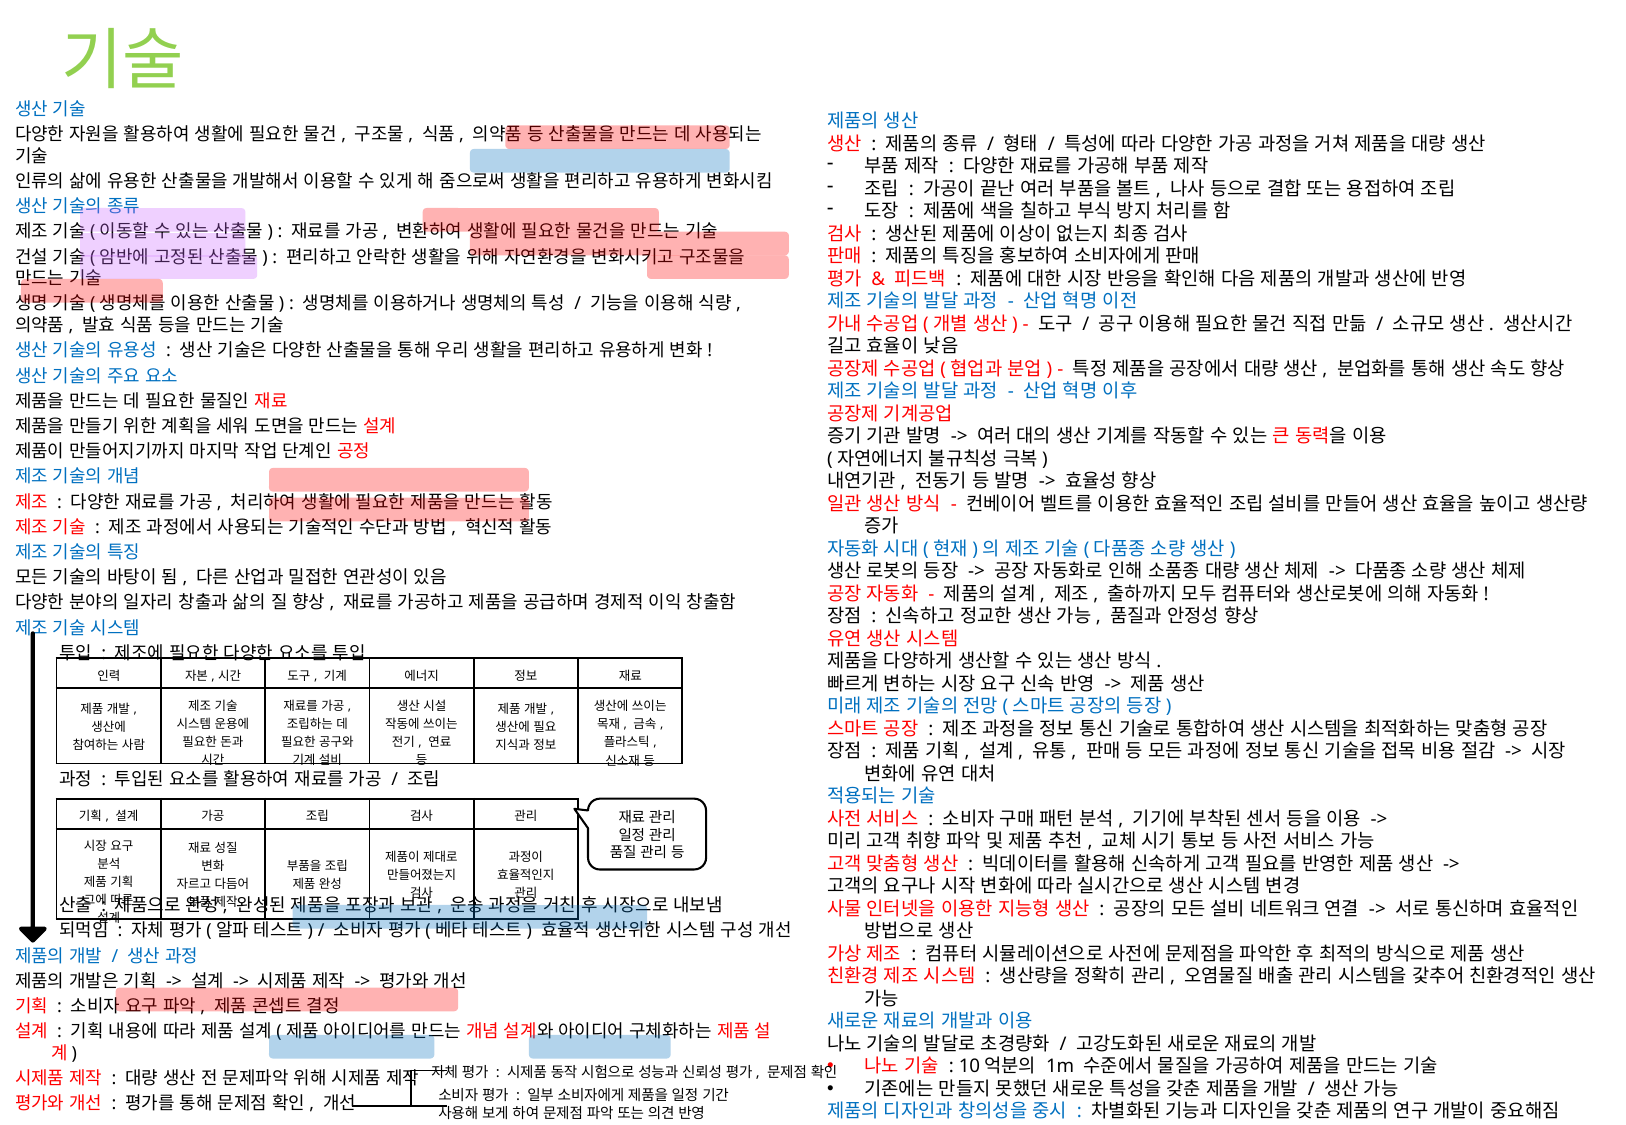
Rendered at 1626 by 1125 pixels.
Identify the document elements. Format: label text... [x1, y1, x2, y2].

table_header 재료 [579, 659, 681, 687]
text_box [526, 1032, 673, 1061]
text_box [77, 230, 248, 255]
table_cell 제조 기술 시스템 운용에 필요한 돈과 시간 [162, 689, 264, 763]
text_box [113, 985, 461, 1014]
list 생산 기술 다양한 자원을 활용하여 생활에 필요한 물건, 구조물, 식품, 의약품 등 산출물을 만드는 데 사용되는 기술 인류의 삶에 유용한 산출물을 개발해서 이용할 수 있게 해 줌으로써 생활을 편리하고 유용하게 변화시킴 생산 기술의 종류 제조 기술(이동할 수 있는 산출물) : 재료를 가공, 변환하여 생활에 필요한 물건을 만드는 기술 건설 기술(암반에 고정된 산출물) : 편리하고 안락한 생활을 위해 자연환경을 변화시키고 구조물을 만드는 기술 생명 기술(생명체를 이용한 산출물) : 생명체를 이용하거나 생명체의 특성 / 기능을 이용해 식량, 의약품, 발효 식품 등을 만드는 기술 생산 기술의 유용성 : 생산 기술은 다양한 산출물을 통해 우리 생활을 편리하고 유용하게 변화! 생산 기술의 주요 요소 제품을 만드는 데 필요한 물질인 재료 제품을 만들기 위한 계획을 세워 도면을 만드는 설계 제품이 만들어지기까지 마지막 작업 단계인 공정 제조 기술의 개념 제조 : 다양한 재료를 가공, 처리하여 생활에 필요한 제품을 만드는 활동 제조 기술 : 제조 과정에서 사용되는 기술적인 수단과 방법, 혁신적 활동 제조 기술의 특징 모든 기술의 바탕이 됨, 다른 산업과 밀접한 연관성이 있음 다양한 분야의 일자리 창출과 삶의 질 향상, 재료를 가공하고 제품을 공급하며 경제적 이익 창출함 제조 기술 시스템 투입 : 제조에 필요한 다양한 요소를 투입 과정 : 투입된 요소를 활용하여 재료를 가공 / 조립 산출 : 제품으로 완성, 완성된 제품을 포장과 보관, 운송 과정을 거친 후 시장으로 내보냄 되먹임 : 자체 평가(알파 테스트) / 소비자 평가(베타 테스트) 효율적 생산위한 시스템 구성 개선 제품의 개발 / 생산 과정 제품의 개발은 기획 -> 설계 -> 시제품 제작 -> 평가와 개선 기획 : 소비자 요구 파악, 제품 콘셉트 결정 설계 : 기획 내용에 따라 제품 설계(제품 아이디어를 만드는 개념 설계와 아이디어 구체화하는 제품 설계) 시제품 제작 : 대량 생산 전 문제파악 위해 시제품 제작 평가와 개선 : 평가를 통해 문제점 확인, 개선 [0, 88, 815, 1125]
table_header [352, 1070, 410, 1105]
table_header 인력 [57, 659, 160, 687]
table_header 조립 [266, 800, 369, 828]
table_cell 생산 시설 작동에 쓰이는 전기, 연료 등 [370, 689, 473, 763]
text_box [266, 495, 531, 524]
text_box [467, 146, 732, 175]
text_box 소비자 평가 : 일부 소비자에게 제품을 일정 기간 사용해 보게 하여 문제점 파악 또는 의견 반영 [423, 1078, 744, 1125]
text_box [18, 276, 165, 305]
title 기술 [0, 0, 246, 88]
table_header 자본,시간 [162, 659, 264, 687]
table_cell 재료를 가공, 조립하는 데 필요한 공구와 기계 설비 [266, 689, 369, 763]
text_box [467, 229, 792, 258]
text_box 자체 평가 : 시제품 동작 시험으로 성능과 신뢰성 평가, 문제점 확인 [416, 1055, 853, 1088]
text_box [77, 253, 260, 282]
table_header 에너지 [370, 659, 473, 687]
text_box 제품의 생산 생산 : 제품의 종류 / 형태 / 특성에 따라 다양한 가공 과정을 거쳐 제품을 대량 생산 부품 제작 : 다양한 재료를 가공해 부품 제작 조립 : 가공이 끝난 여러 부품을 볼트, 나사 등으로 결합 또는 용접하여 조립 도장 : 제품에 색을 칠하고 부식 방지 처리를 함 검사 : 생산된 제품에 이상이 없는지 최종 검사 판매 : 제품의 특징을 홍보하여 소비자에게 판매 평가 & 피드백 : 제품에 대한 시장 반응을 확인해 다음 제품의 개발과 생산에 반영 제조 기술의 발달 과정 - 산업 혁명 이전 가내 수공업(개별 생산) - 도구 / 공구 이용해 필요한 물건 직접 만듦 / 소규모 생산. 생산시간 길고 효율이 낮음 공장제 수공업(협업과 분업) - 특정 제품을 공장에서 대량 생산, 분업화를 통해 생산 속도 향상 제조 기술의 발달 과정 - 산업 혁명 이후 공장제 기계공업 증기 기관 발명 -> 여러 대의 생산 기계를 작동할 수 있는 큰 동력을 이용 (자연에너지 불규칙성 극복) 내연기관, 전동기 등 발명 -> 효율성 향상 일관 생산 방식 - 컨베이어 벨트를 이용한 효율적인 조립 설비를 만들어 생산 효율을 높이고 생산량 증가 자동화 시대(현재)의 제조 기술(다품종 소량 생산) 생산 로봇의 등장 -> 공장 자동화로 인해 소품종 대량 생산 체제 -> 다품종 소량 생산 체제 공장 자동화 - 제품의 설계, 제조, 출하까지 모두 컴퓨터와 생산로봇에 의해 자동화! 장점 : 신속하고 정교한 생산 가능, 품질과 안정성 향상 유연 생산 시스템 제품을 다양하게 생산할 수 있는 생산 방식. 빠르게 변하는 시장 요구 신속 반영 -> 제품 생산 미래 제조 기술의 전망(스마트 공장의 등장) 스마트 공장 : 제조 과정을 정보 통신 기술로 통합하여 생산 시스템을 최적화하는 맞춤형 공장 장점 : 제품 기획, 설계, 유통, 판매 등 모든 과정에 정보 통신 기술을 접목 비용 절감 -> 시장 변화에 유연 대처 적용되는 기술 사전 서비스 : 소비자 구매 패턴 분석, 기기에 부착된 센서 등을 이용 -> 미리 고객 취향 파악 및 제품 추천, 교체 시기 통보 등 사전 서비스 가능 고객 맞춤형 생산 : 빅데이터를 활용해 신속하게 고객 필요를 반영한 제품 생산 -> 고객의 요구나 시작 변화에 따라 실시간으로 생산 시스템 변경 사물 인터넷을 이용한 지능형 생산 : 공장의 모든 설비 네트워크 연결 -> 서로 통신하며 효율적인 방법으로 생산 가상 제조 : 컴퓨터 시뮬레이션으로 사전에 문제점을 파악한 후 최적의 방식으로 제품 생산 친환경 제조 시스템 : 생산량을 정확히 관리, 오염물질 배출 관리 시스템을 갗추어 친환경적인 생산 가능 새로운 재료의 개발과 이용 나노 기술의 발달로 초경량화 / 고강도화된 새로운 재료의 개발 나노 기술 : 10억분의 1m 수준에서 물질을 가공하여 제품을 만드는 기술 기존에는 만들지 못했던 새로운 특성을 갖춘 제품을 개발 / 생산 가능 제품의 디자인과 창의성을 중시 : 차별화된 기능과 디자인을 갖춘 제품의 연구 개발이 중요해짐 재료의 특성은 따로 정리되어 있습니다. [812, 101, 1625, 1125]
text_box [266, 1032, 437, 1061]
text_box [503, 123, 732, 148]
table_header 도구, 기계 [266, 659, 369, 687]
table_header 관리 [475, 800, 577, 828]
table_cell 제품 개발, 생산에 참여하는 사람 [57, 689, 160, 763]
text_box [644, 256, 791, 282]
table_header [412, 1071, 423, 1105]
text_box [420, 205, 661, 234]
table_cell 부품을 조립 제품 완성 [266, 830, 369, 918]
text_box [77, 205, 248, 232]
text_box 재료 관리 일정 관리 품질 관리 등 [572, 796, 709, 872]
table_header 가공 [162, 800, 264, 828]
table_cell 과정이 효율적인지 관리 [475, 830, 577, 902]
table_cell 제품이 제대로 만들어졌는지 검사 [370, 830, 473, 902]
table_cell 생산에 쓰이는 목재, 금속, 플라스틱, 신소재 등 [579, 689, 681, 763]
table_cell 재료 성질 변화 자르고 다듬어 부품 제작 [162, 830, 264, 918]
table_cell 제품 개발, 생산에 필요 지식과 정보 [475, 689, 577, 763]
table_header 정보 [475, 659, 577, 687]
text_box [290, 902, 650, 931]
text_box [19, 631, 47, 943]
table_header 기획, 셜계 [57, 800, 160, 828]
table_cell 시장 요구 분석 제품 기획 그에 따른 설계 [57, 830, 160, 918]
text_box [266, 465, 531, 494]
table_header 검사 [370, 800, 473, 828]
